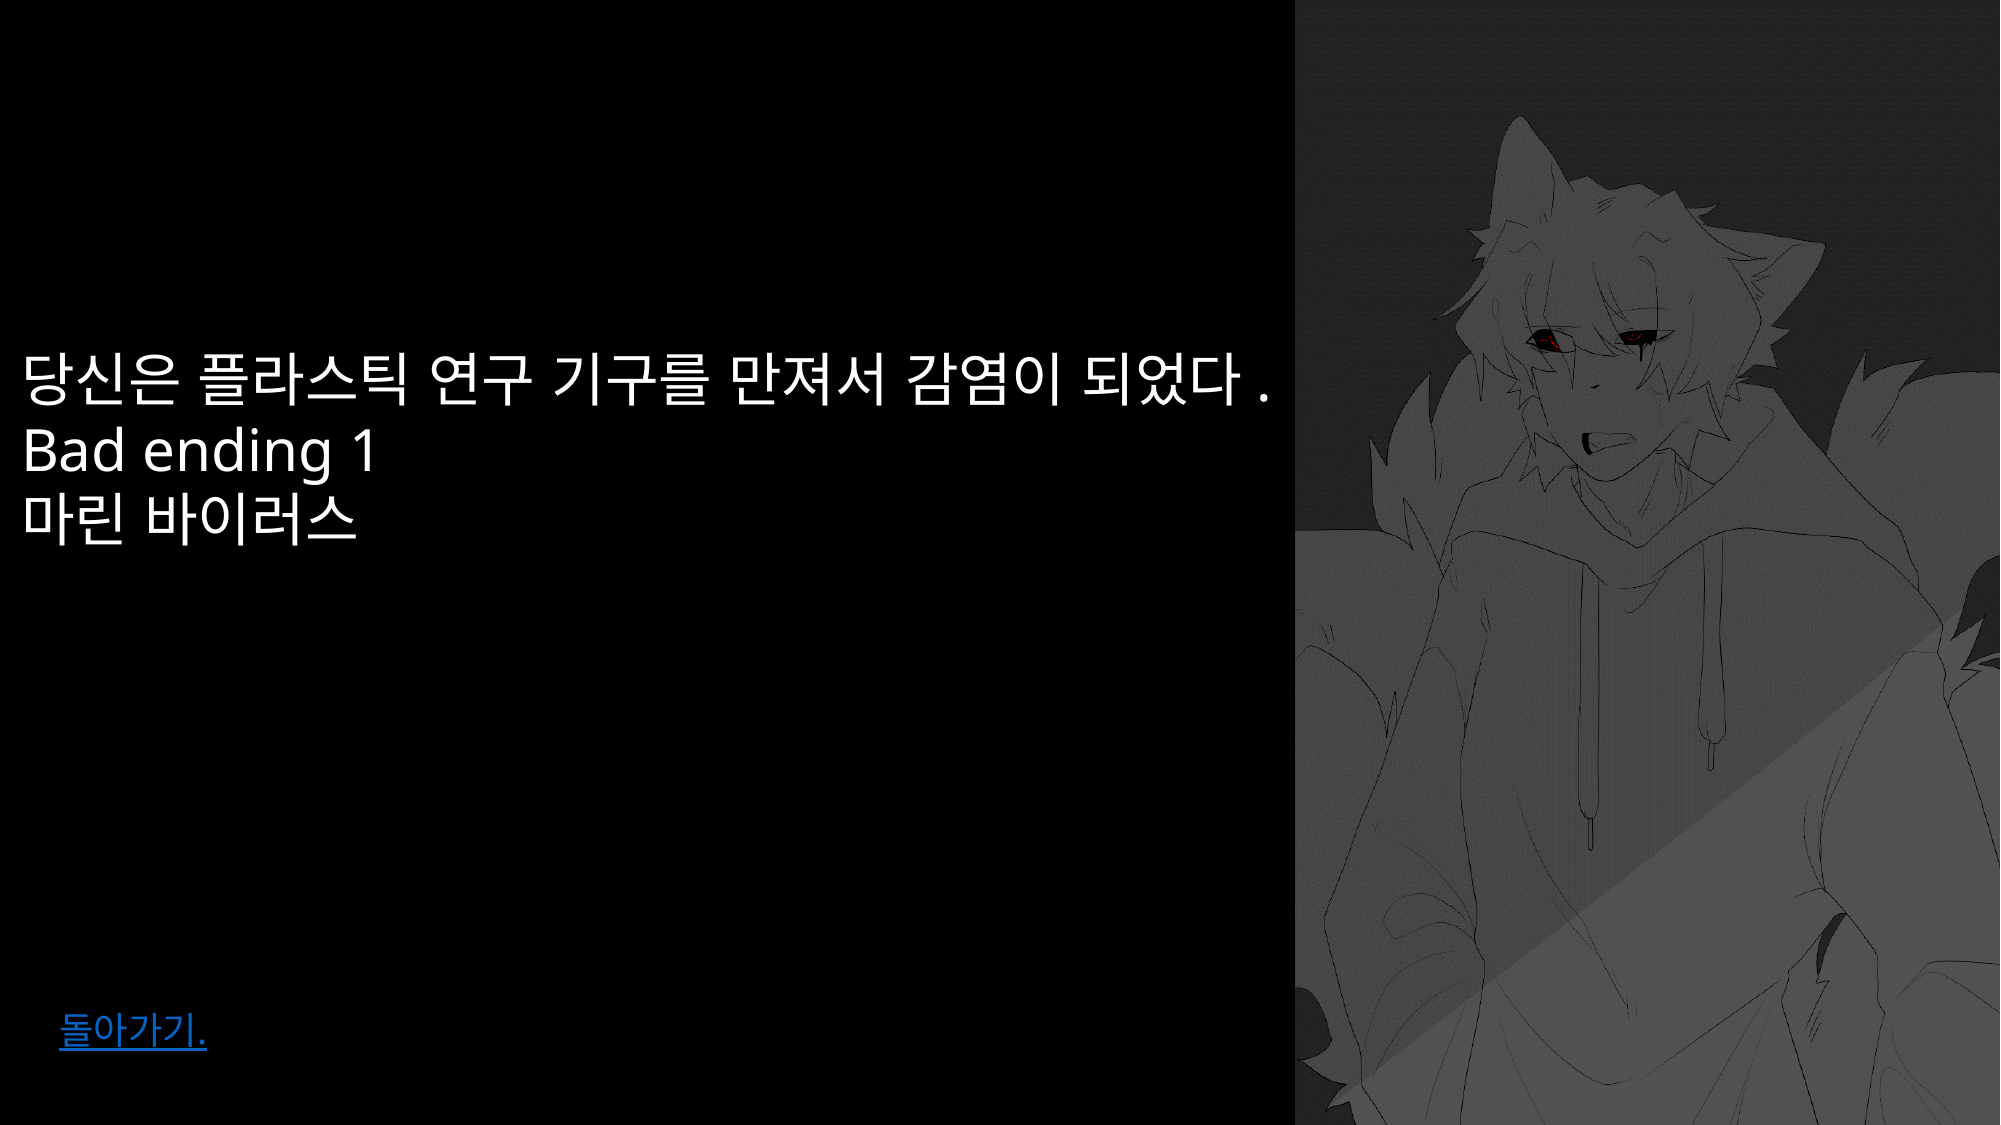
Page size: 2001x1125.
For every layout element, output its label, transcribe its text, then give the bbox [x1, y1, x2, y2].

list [1295, 0, 2000, 1125]
text_box 돌아가기. [44, 999, 1146, 1069]
text_box 당신은 플라스틱 연구 기구를 만져서 감염이 되었다. Bad ending 1 마린 바이러스 [6, 335, 1287, 560]
